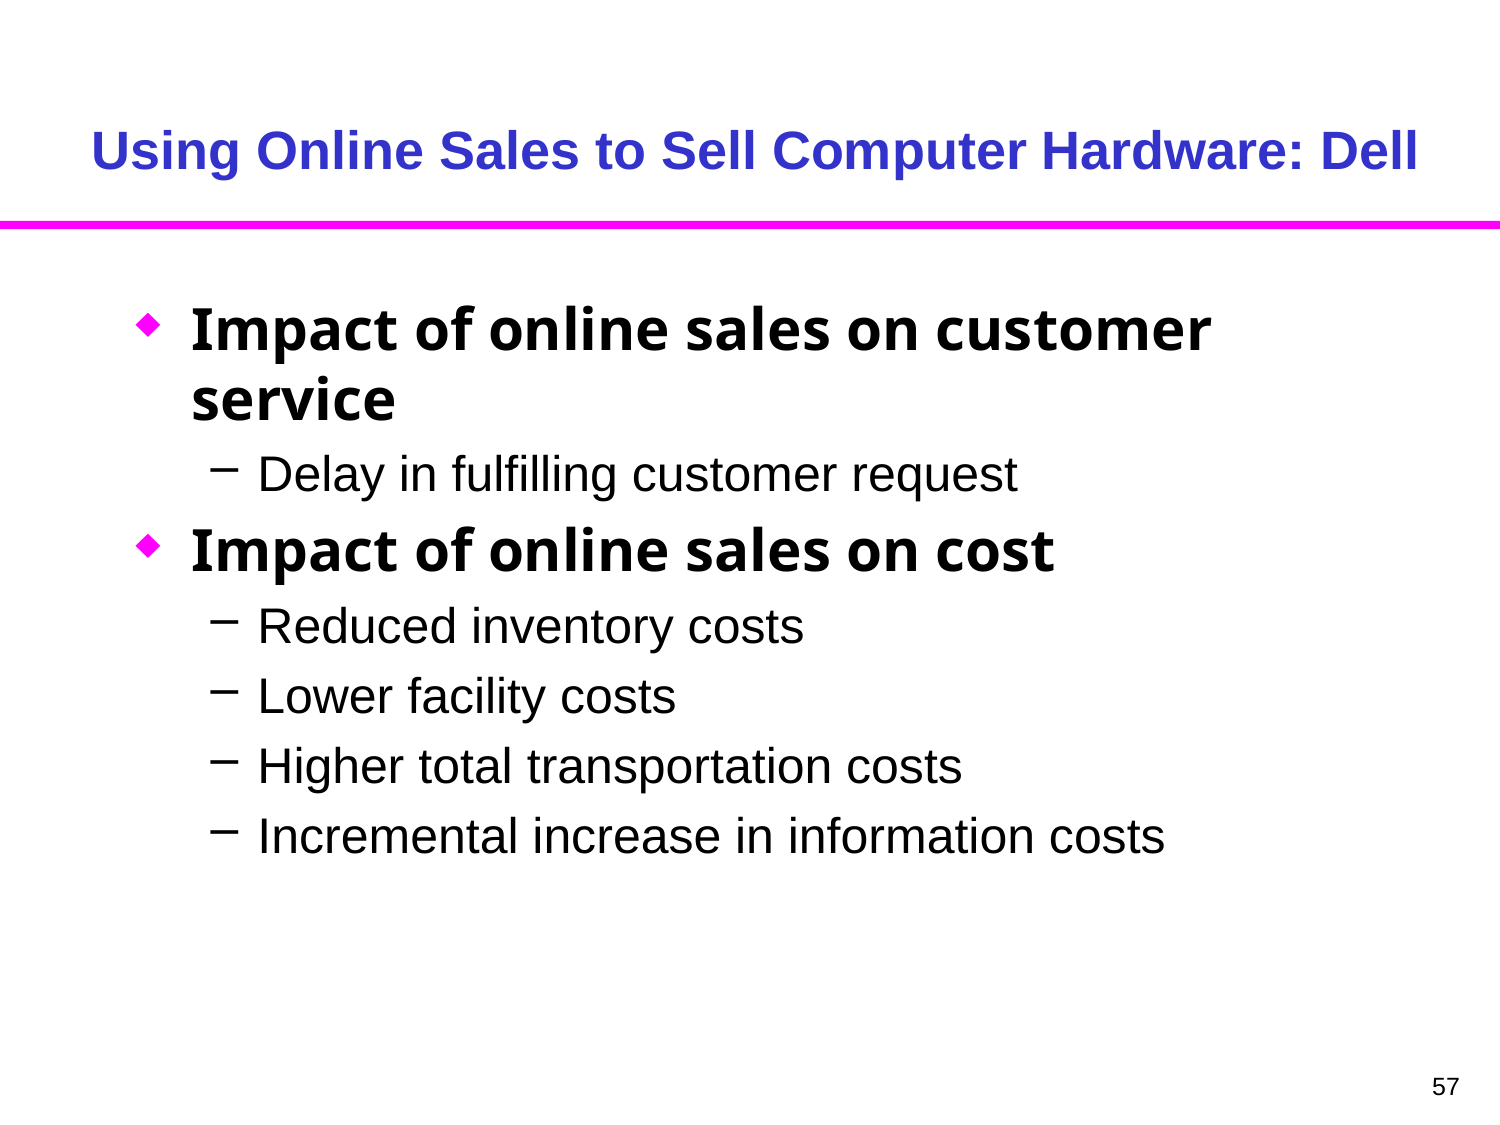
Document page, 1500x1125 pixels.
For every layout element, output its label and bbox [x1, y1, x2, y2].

slide_number [1162, 1062, 1475, 1125]
list [120, 284, 1378, 1057]
title [62, 43, 1450, 188]
